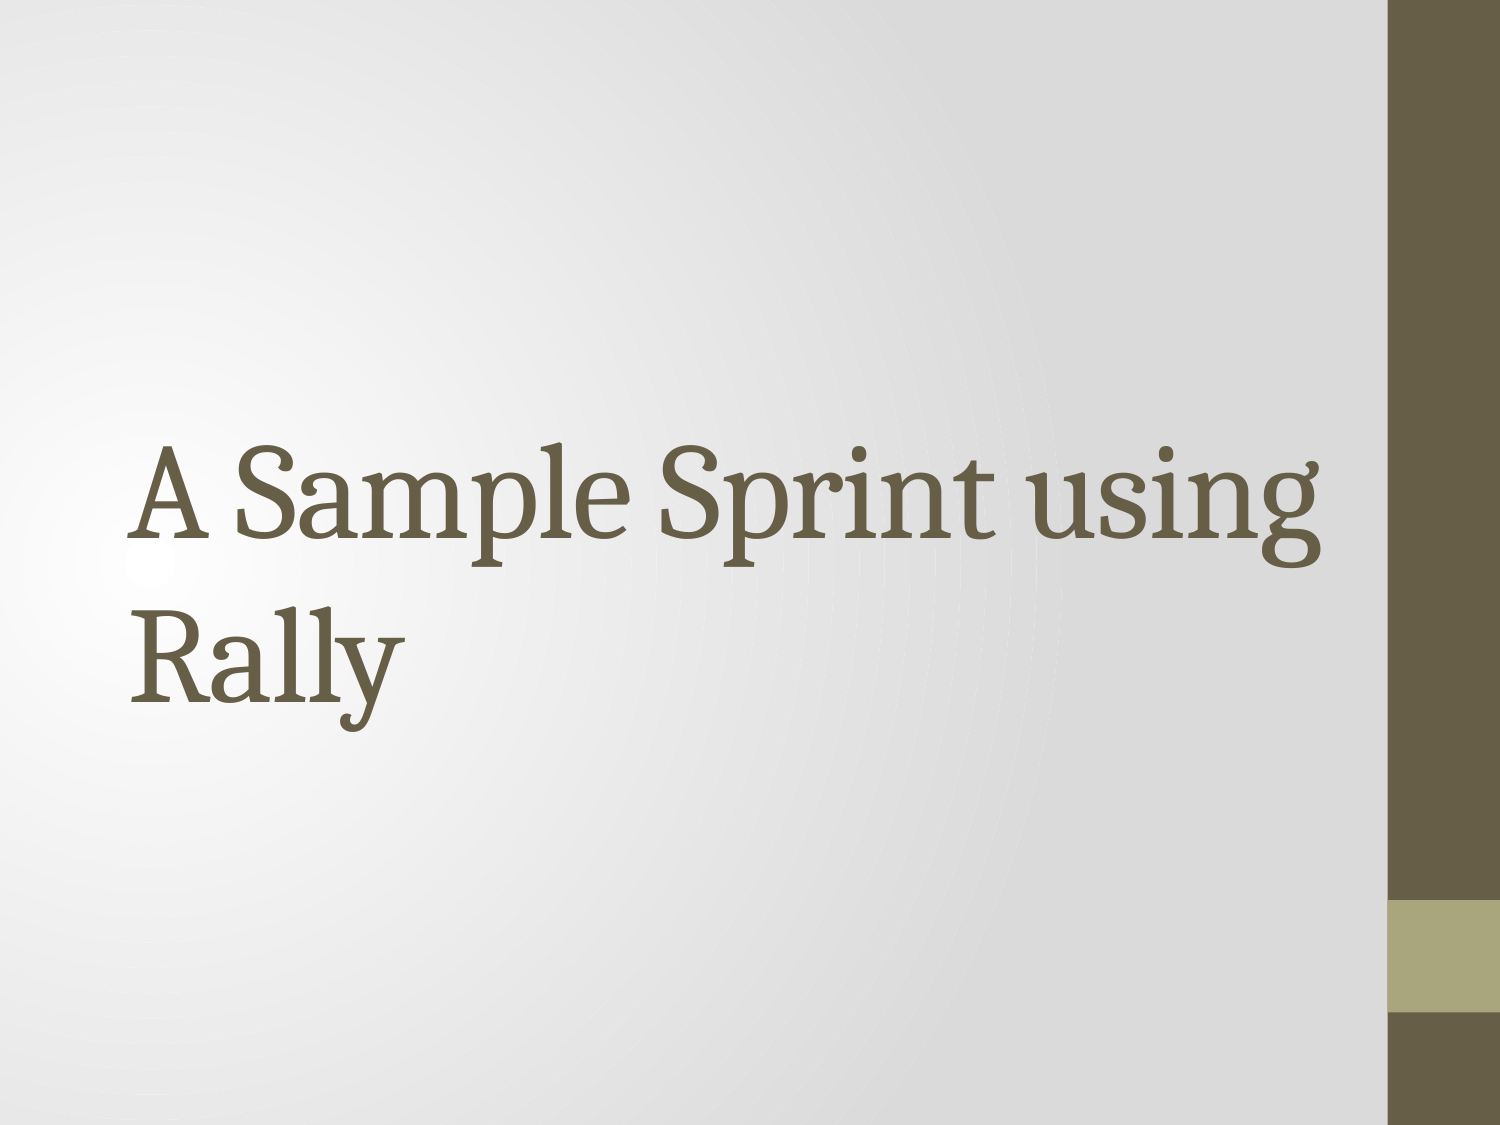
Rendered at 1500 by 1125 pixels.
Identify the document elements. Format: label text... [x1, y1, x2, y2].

title A Sample Sprint using Rally [112, 312, 1350, 738]
